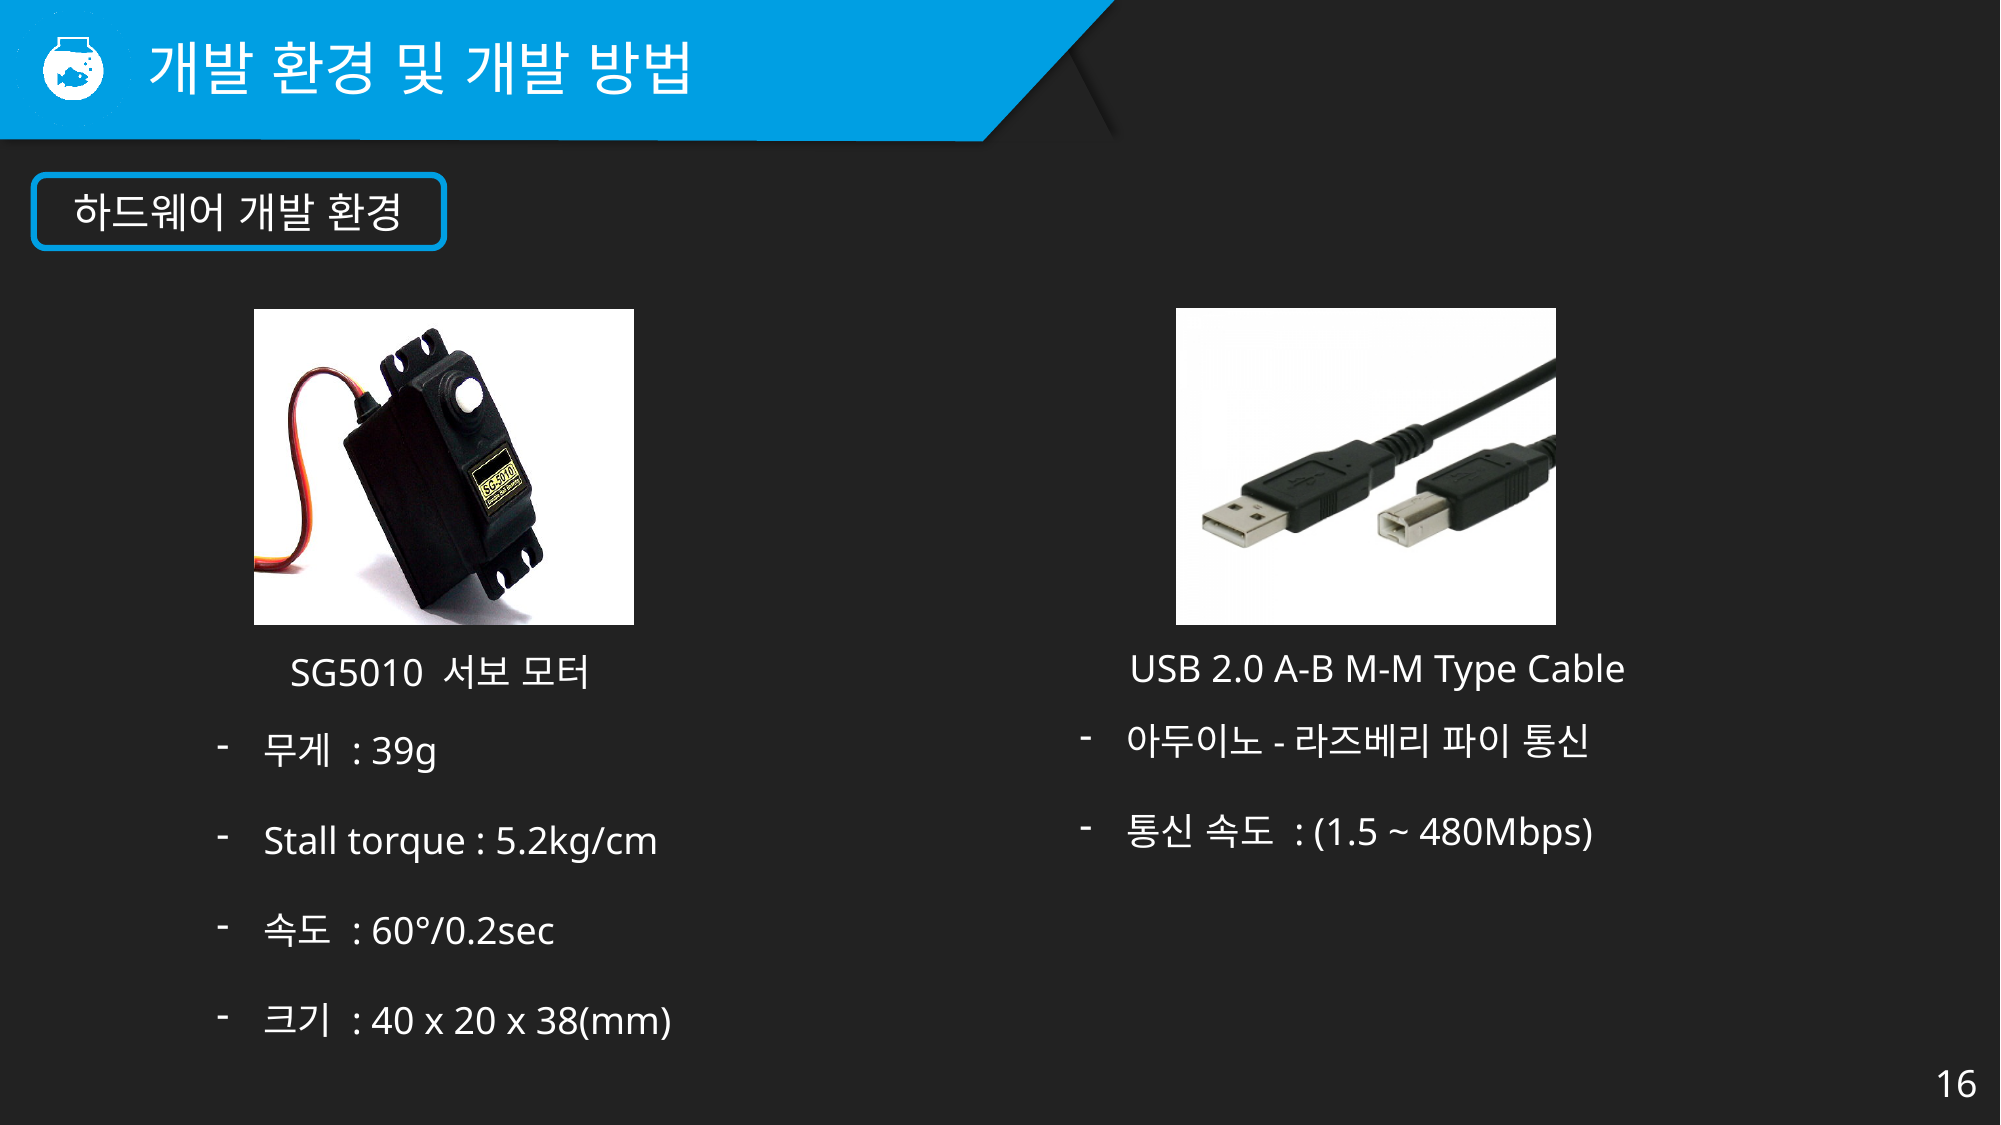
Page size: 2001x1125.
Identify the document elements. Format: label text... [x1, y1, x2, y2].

text_box SG5010 서보 모터 [275, 641, 614, 702]
text_box [999, 61, 1117, 143]
picture [44, 50, 103, 99]
text_box 하드웨어 개발 환경 [32, 174, 446, 250]
text_box 무게 : 39g Stall torque : 5.2kg/cm 속도 : 60°/0.2sec 크기 : 40 x 20 x 38(mm) [201, 719, 687, 1050]
text_box USB 2.0 A-B M-M Type Cable [1114, 637, 1660, 698]
text_box 아두이노-라즈베리 파이 통신 통신 속도 : (1.5 ~ 480Mbps) [1064, 710, 1807, 861]
text_box 16 [1920, 1052, 2000, 1113]
picture [254, 309, 634, 625]
text_box [0, 0, 1117, 143]
text_box 5. 개발 환경 및 개발 방법 [142, 25, 710, 110]
picture [1176, 308, 1556, 625]
